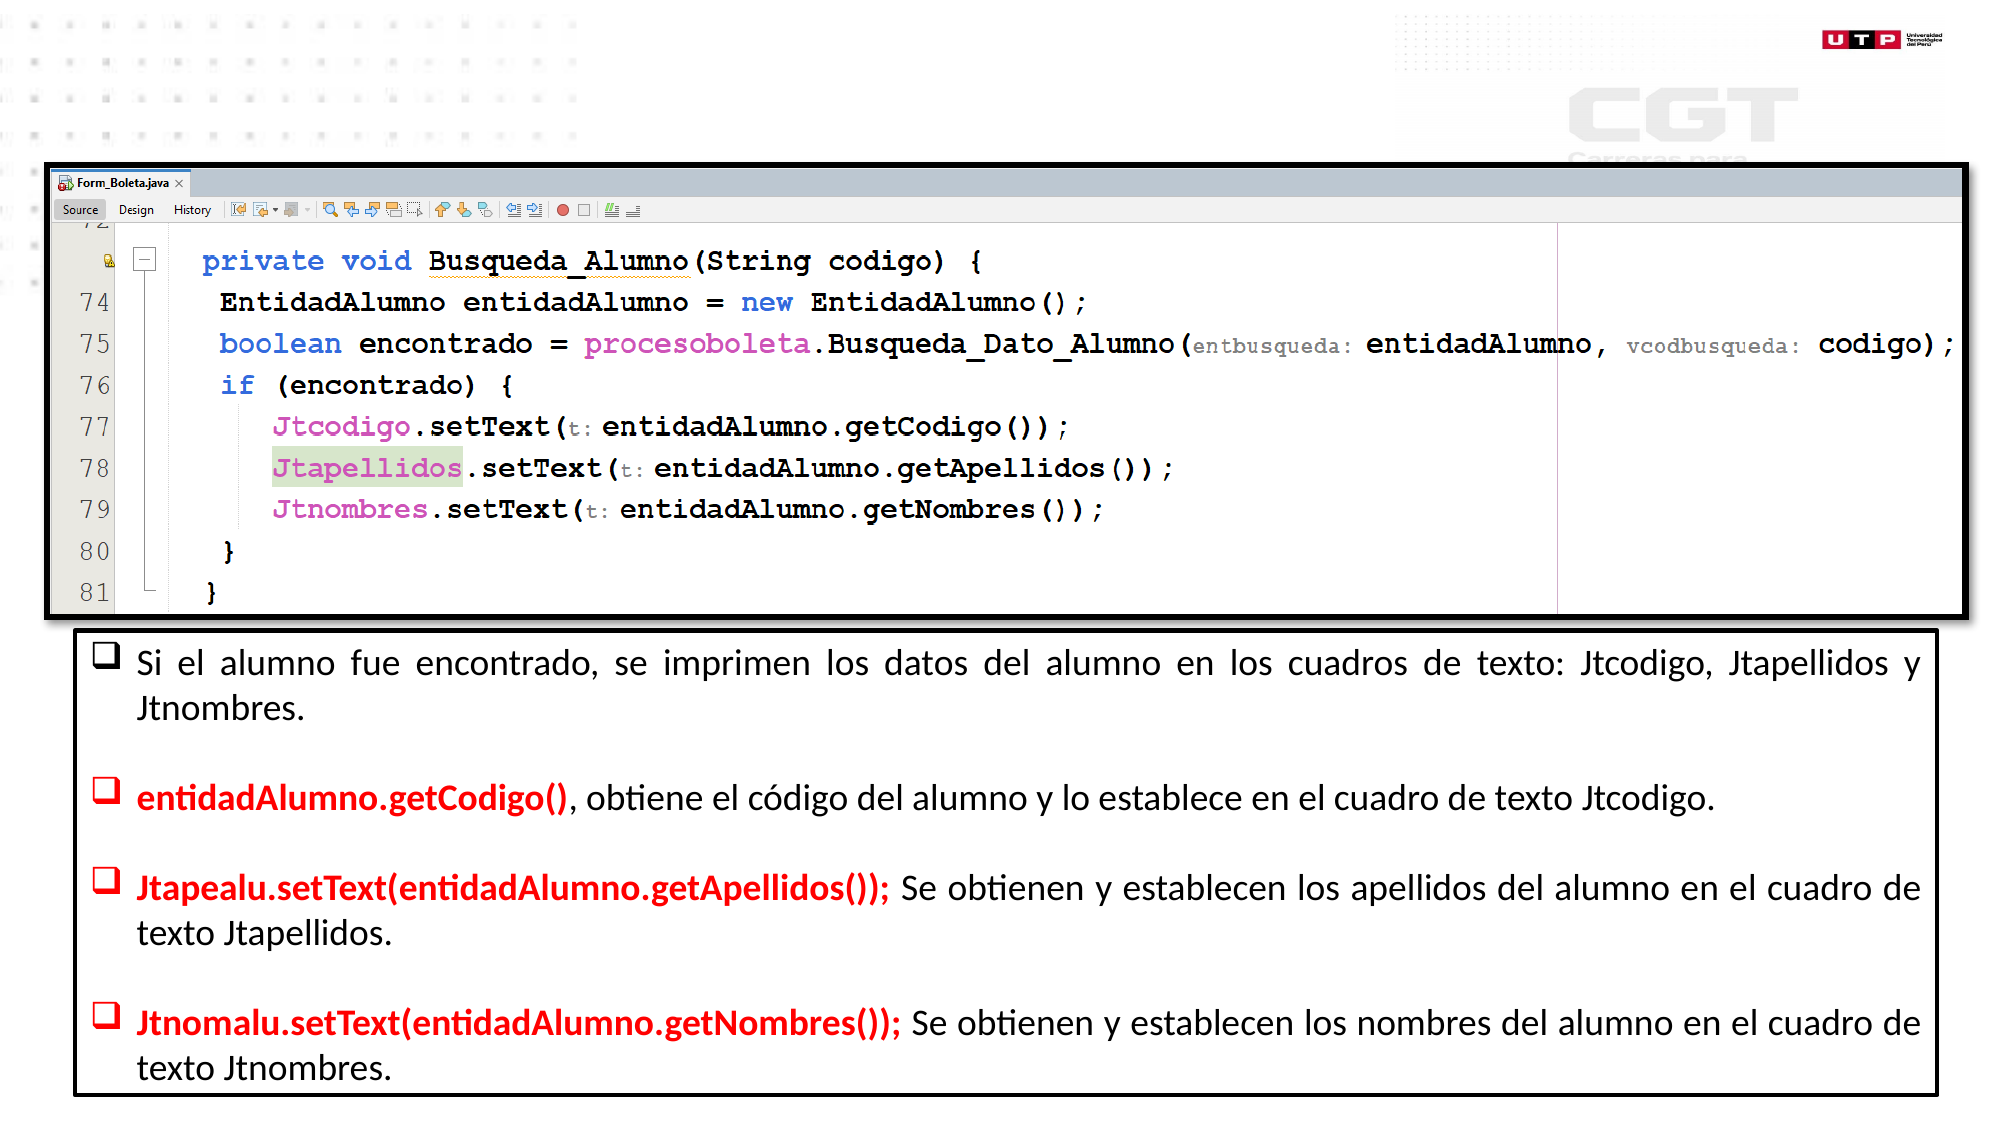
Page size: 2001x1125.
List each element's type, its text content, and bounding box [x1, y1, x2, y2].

text_box Si el alumno fue encontrado, se imprimen los datos del alumno en los cuadros de texto: Jtcodigo, Jtapellidos y Jtnombres. entidadAlumno.getCodigo(), obtiene el código del alumno y lo establece en el cuadro de texto Jtcodigo. Jtapealu.setText(entidadAlumno.getApellidos()); Se obtienen y establecen los apellidos del alumno en el cuadro de texto Jtapellidos. Jtnomalu.setText(entidadAlumno.getNombres()); Se obtienen y establecen los nombres del alumno en el cuadro de texto Jtnombres. [73, 628, 1939, 1097]
picture [0, 14, 588, 625]
picture [1395, 14, 1945, 162]
picture [151, 1097, 471, 1102]
picture [49, 167, 1963, 614]
